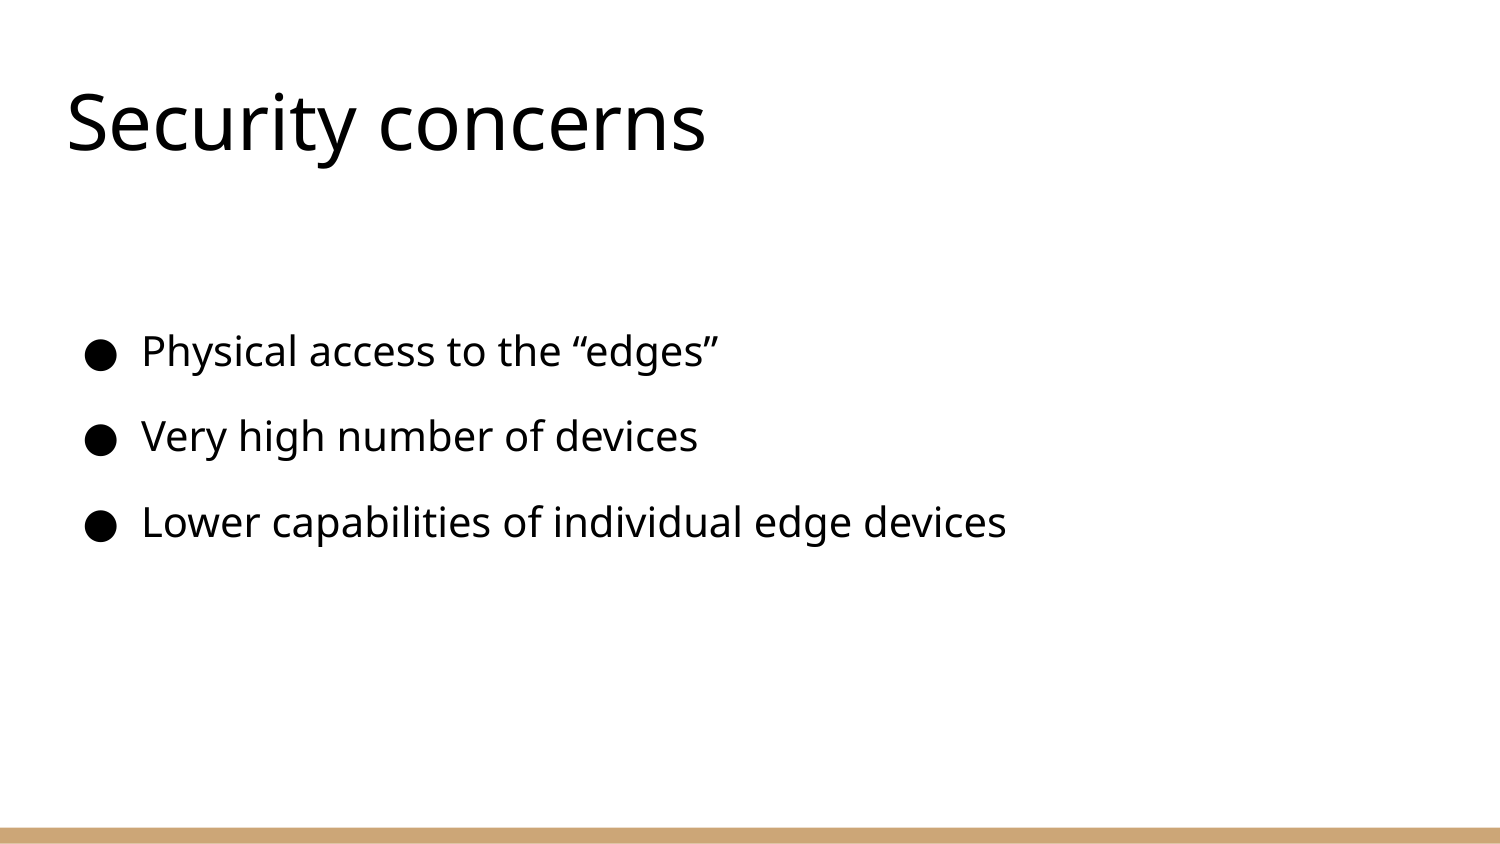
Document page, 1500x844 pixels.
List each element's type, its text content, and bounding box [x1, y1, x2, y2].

list Physical access to the “edges” Very high number of devices Lower capabilities of individual edge devices [51, 278, 1449, 752]
title Security concerns [51, 51, 1449, 189]
